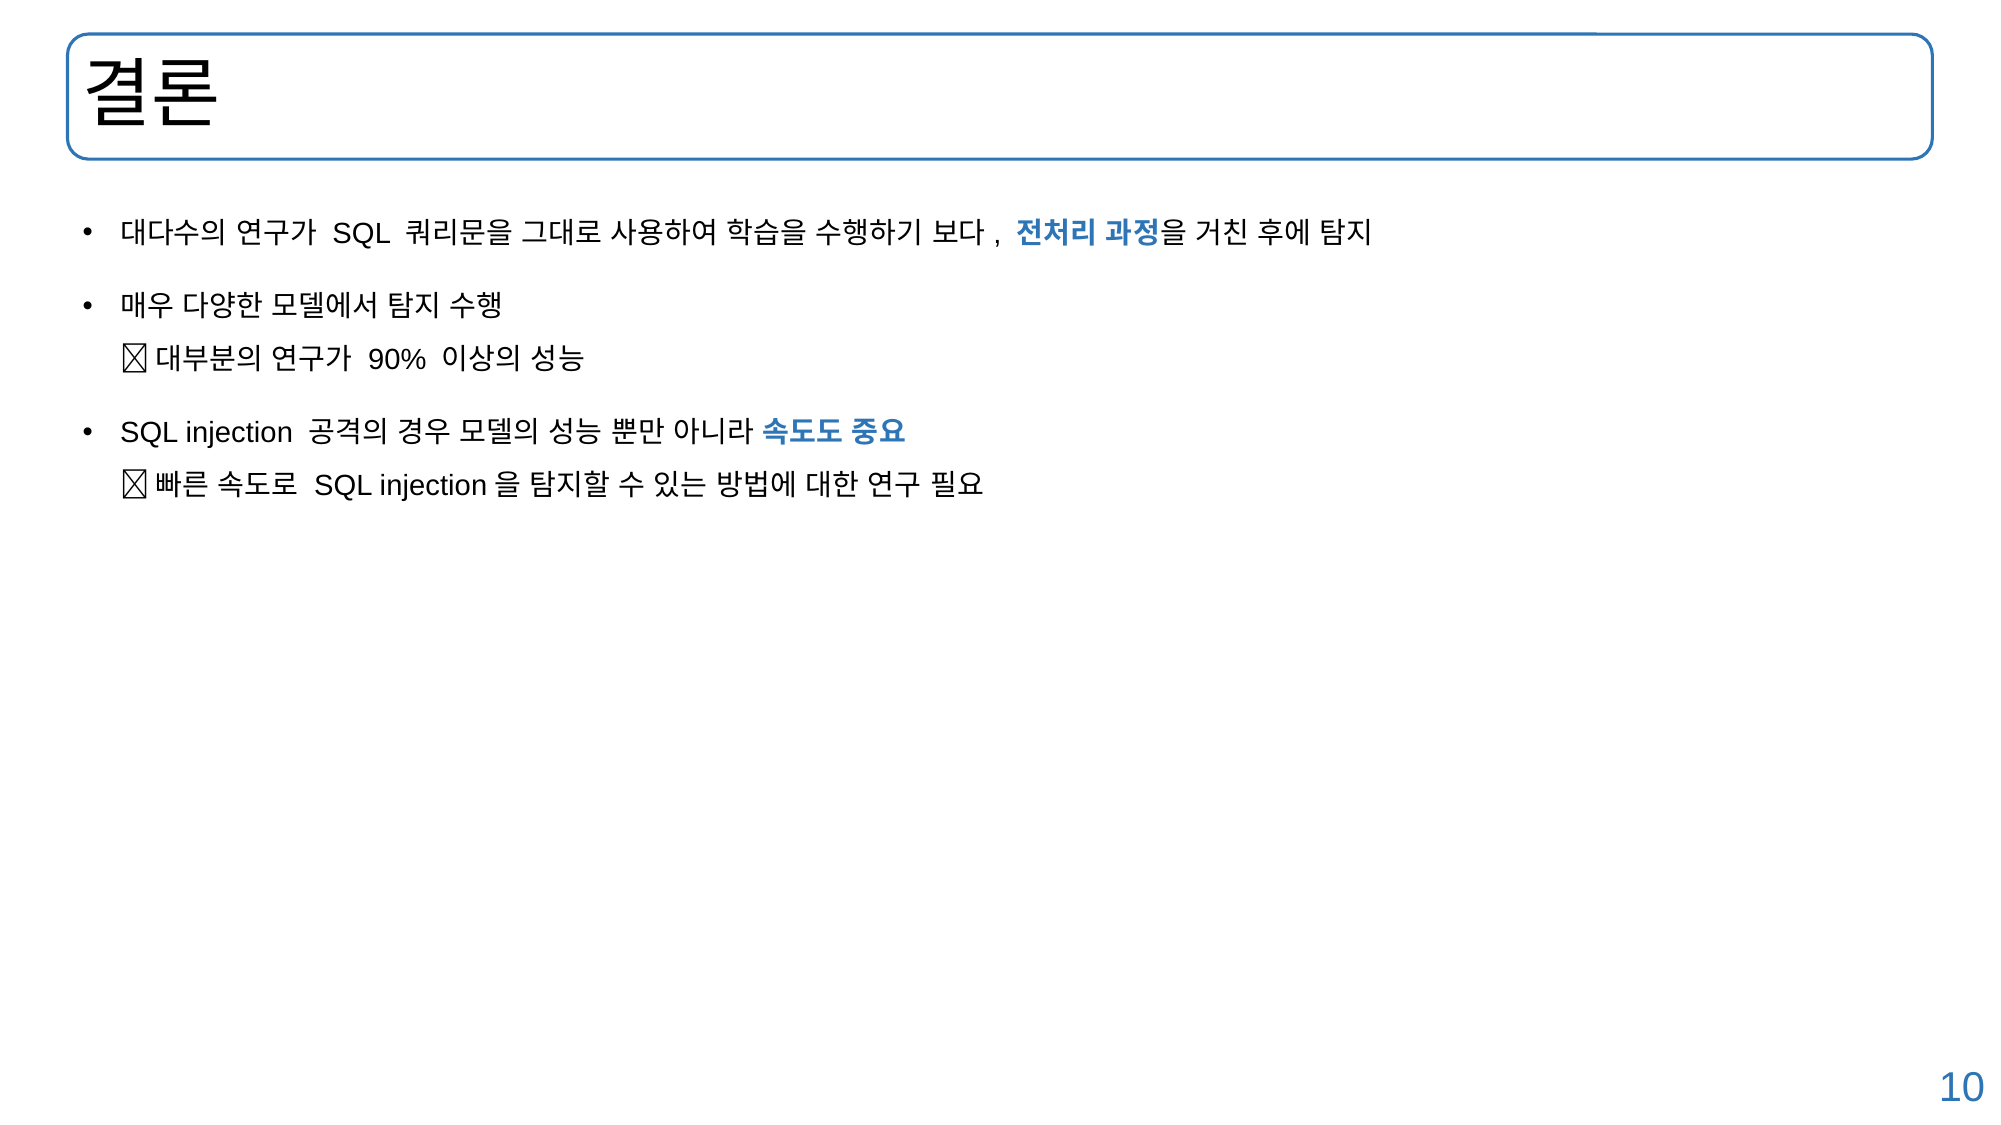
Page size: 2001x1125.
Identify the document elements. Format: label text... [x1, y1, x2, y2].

title 결론 [67, 34, 1933, 160]
list 대다수의 연구가 SQL 쿼리문을 그대로 사용하여 학습을 수행하기 보다, 전처리 과정을 거친 후에 탐지 매우 다양한 모델에서 탐지 수행  대부분의 연구가 90% 이상의 성능 SQL injection 공격의 경우 모델의 성능 뿐만 아니라 속도도 중요  빠른 속도로 SQL injection을 탐지할 수 있는 방법에 대한 연구 필요 [67, 189, 1933, 1019]
